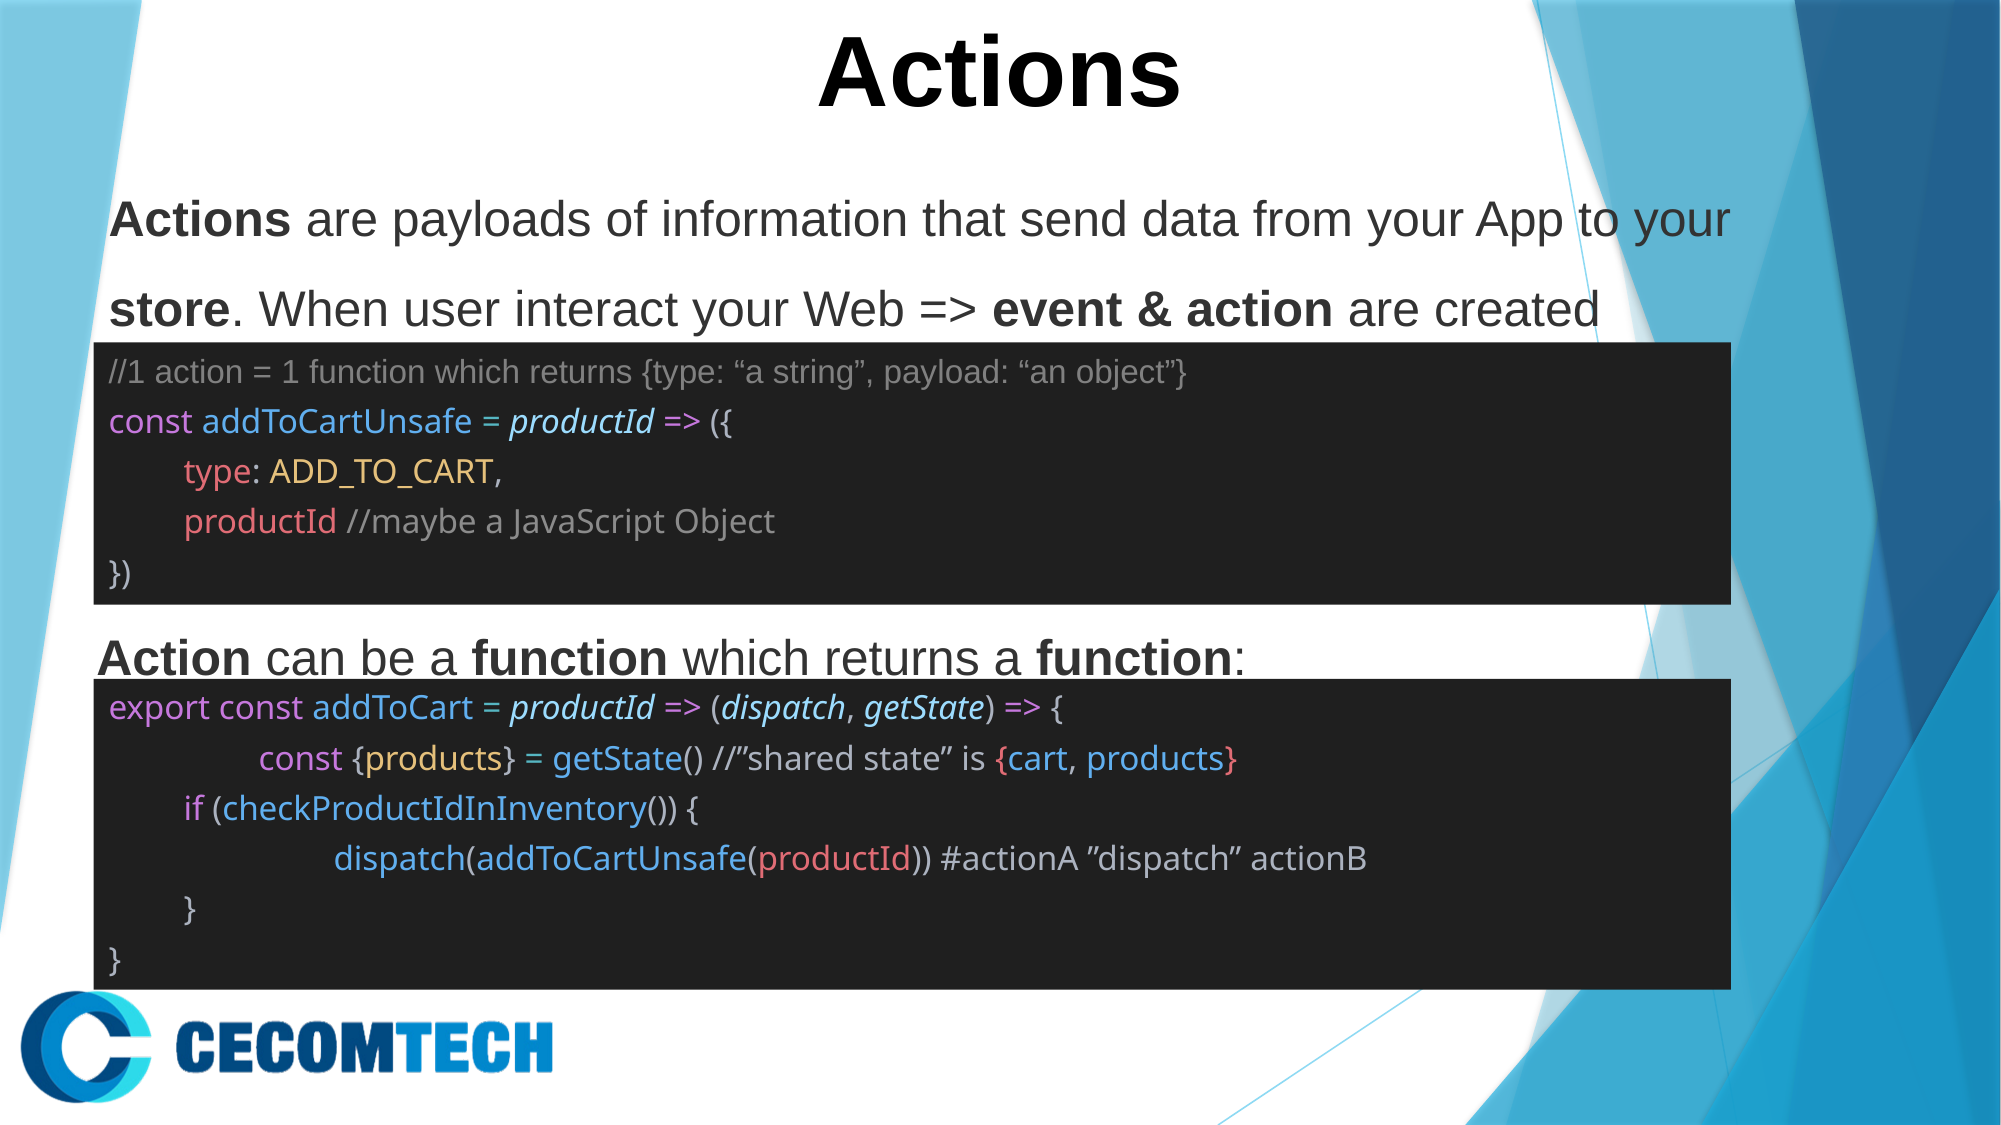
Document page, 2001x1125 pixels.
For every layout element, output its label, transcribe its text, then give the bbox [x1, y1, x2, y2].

text_box //1 action = 1 function which returns {type: “a string”, payload: “an object”} const addToCartUnsafe = productId => ({ type: ADD_TO_CART, productId //maybe a JavaScript Object }) [93, 342, 1731, 588]
text_box Action can be a function which returns a function: [81, 588, 1877, 693]
text_box Actions [0, 0, 2000, 134]
text_box export const addToCart = productId => (dispatch, getState) => { const {products} = getState() //”shared state” is {cart, products} if (checkProductIdInInventory()) { dispatch(addToCartUnsafe(productId)) #actionA ”dispatch” actionB } } [93, 678, 1731, 990]
picture [0, 979, 578, 1115]
subtitle Actions are payloads of information that send data from your App to your store. When user interact your Web => event & action are created [93, 149, 1889, 339]
